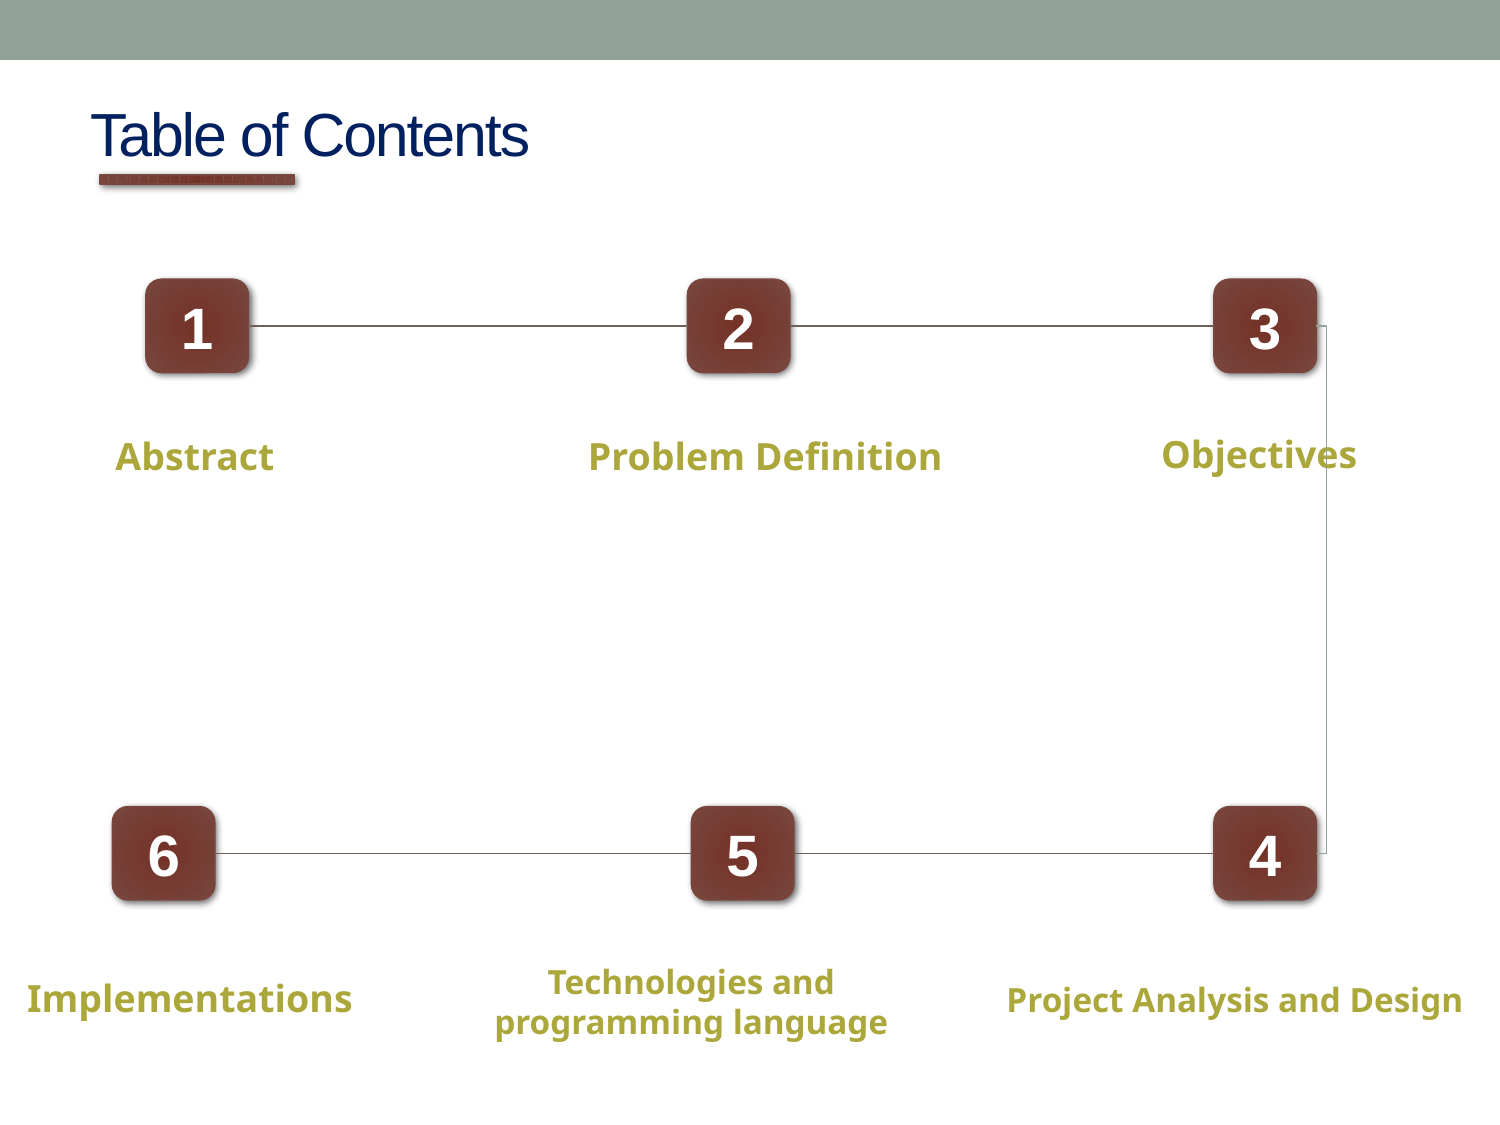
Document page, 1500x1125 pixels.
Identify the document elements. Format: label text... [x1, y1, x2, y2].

text_box 2 [686, 278, 791, 374]
text_box 5 [690, 805, 795, 901]
text_box 4 [1213, 805, 1318, 901]
text_box Technologies and programming language [415, 962, 968, 1056]
text_box 3 [1213, 278, 1318, 374]
text_box Objectives [1069, 397, 1313, 491]
text_box Problem Definition [543, 399, 988, 494]
text_box Objectives [1328, 397, 1460, 491]
text_box 6 [111, 805, 216, 901]
text_box Abstract [0, 399, 391, 494]
text_box Implementations [0, 942, 391, 1036]
text_box Project Analysis and Design [960, 940, 1500, 1035]
title Table of Contents [75, 87, 1425, 250]
text_box [99, 174, 295, 185]
text_box 1 [145, 278, 250, 374]
